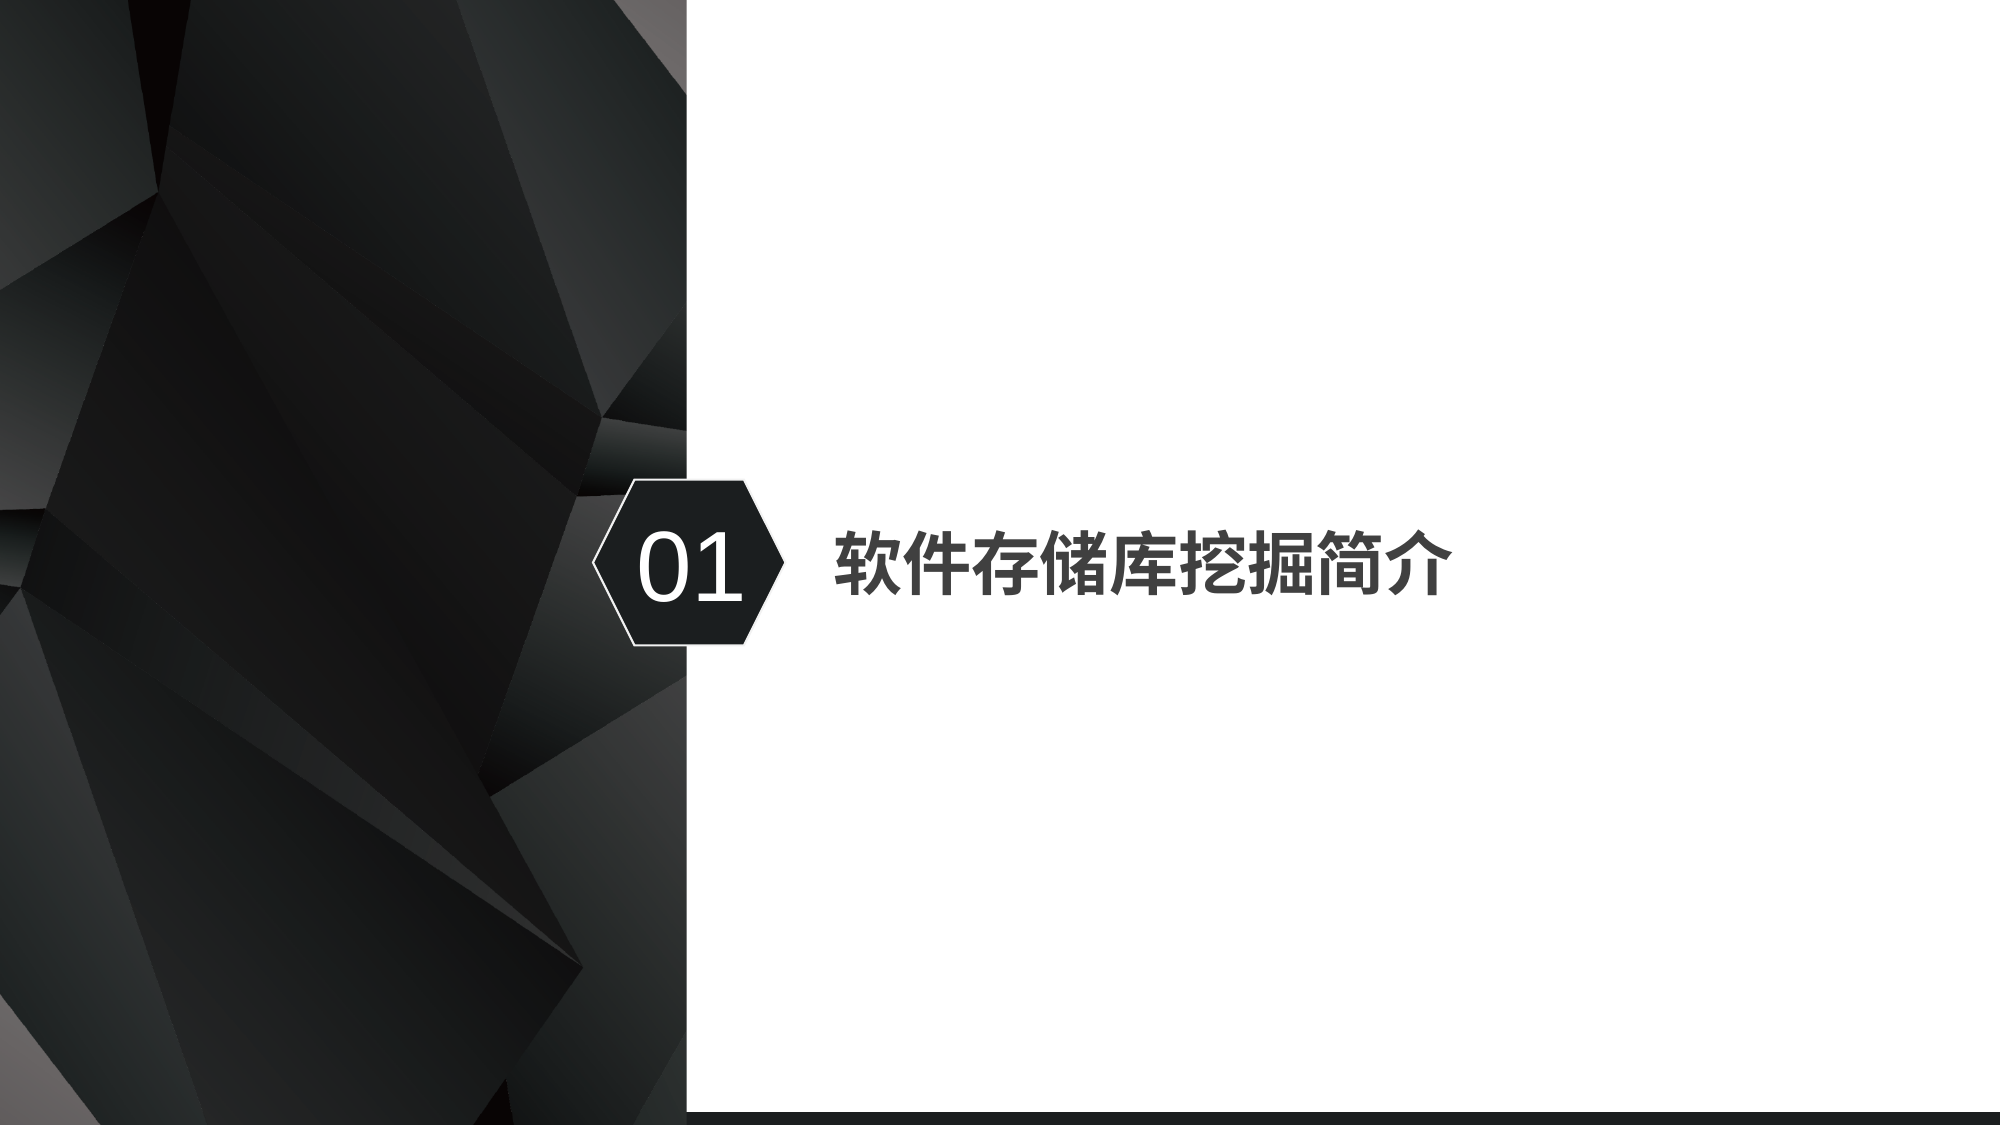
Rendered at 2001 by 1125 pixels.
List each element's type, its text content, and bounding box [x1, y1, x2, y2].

picture [0, 0, 687, 1125]
title 软件存储库挖掘简介 [817, 509, 1621, 616]
text_box 01 [621, 494, 763, 630]
